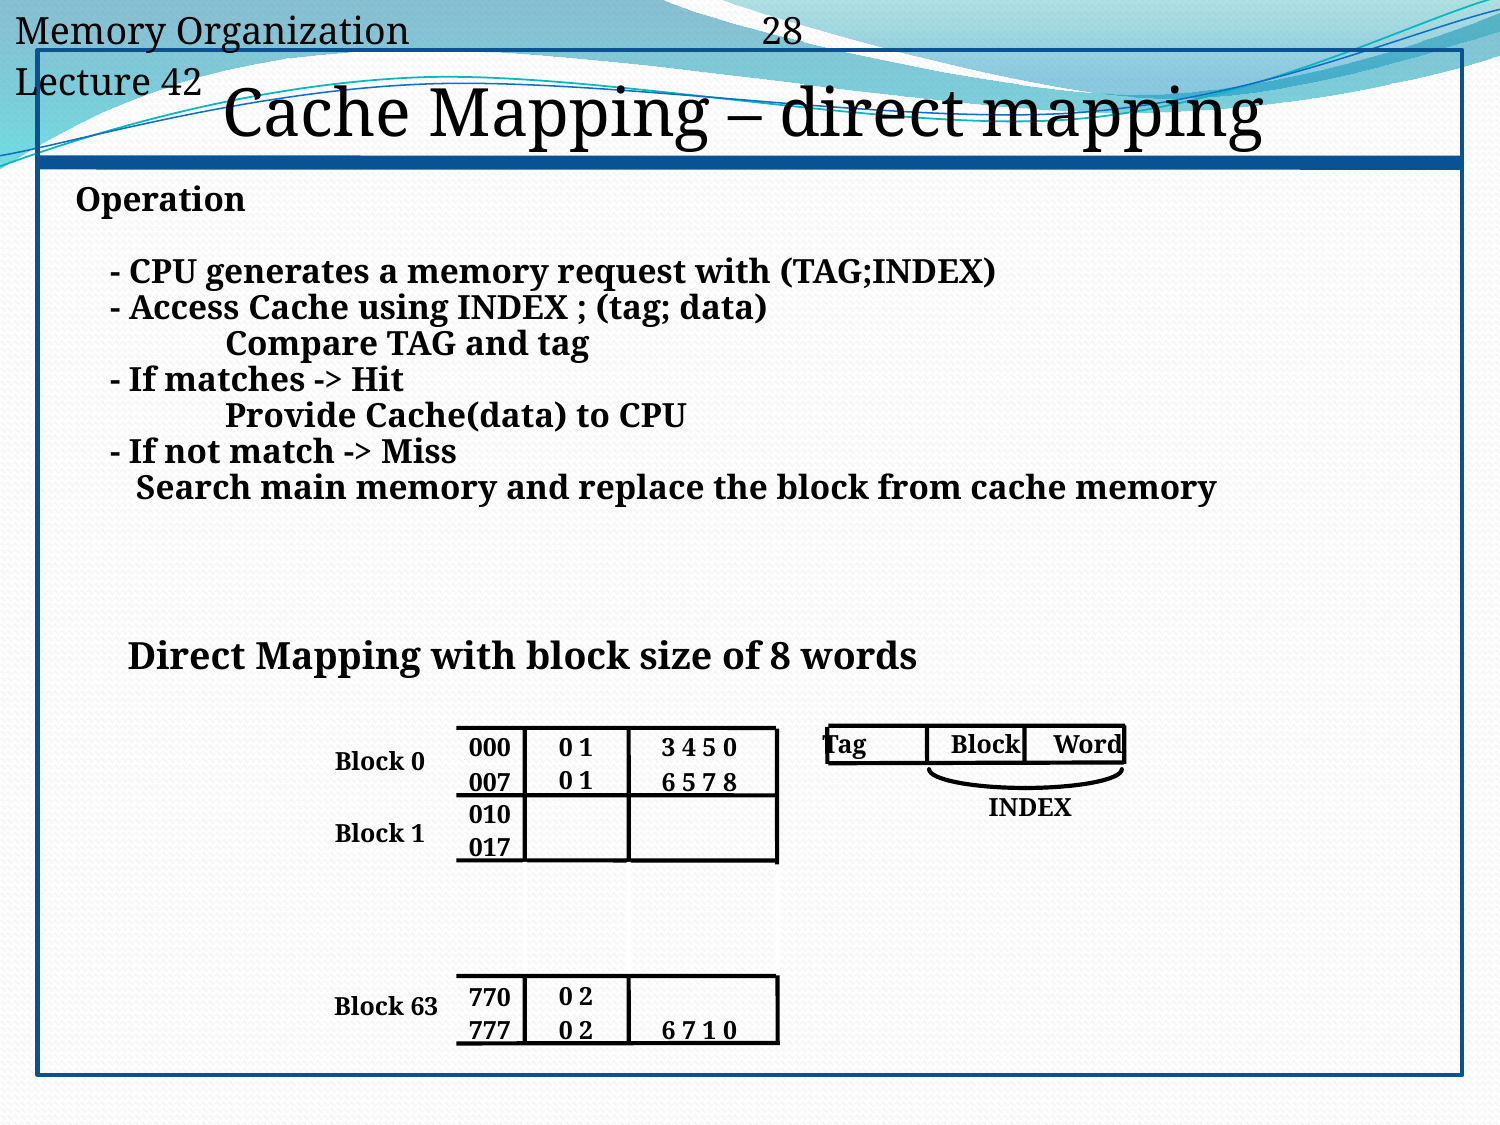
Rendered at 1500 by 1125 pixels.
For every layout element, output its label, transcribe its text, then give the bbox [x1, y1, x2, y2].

text_box Cache Mapping – direct mapping [112, 62, 1375, 158]
text_box [35, 111, 1464, 1077]
text_box [179, 629, 185, 650]
text_box [179, 630, 1131, 1065]
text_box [185, 627, 1126, 1053]
text_box Operation - CPU generates a memory request with (TAG;INDEX) - Access Cache using INDEX ; (tag; data) Compare TAG and tag - If matches -> Hit Provide Cache(data) to CPU - If not match -> Miss Search main memory and replace the block from cache memory [60, 175, 1438, 514]
text_box Memory Organization 28 Lecture 42 [0, 0, 1500, 111]
